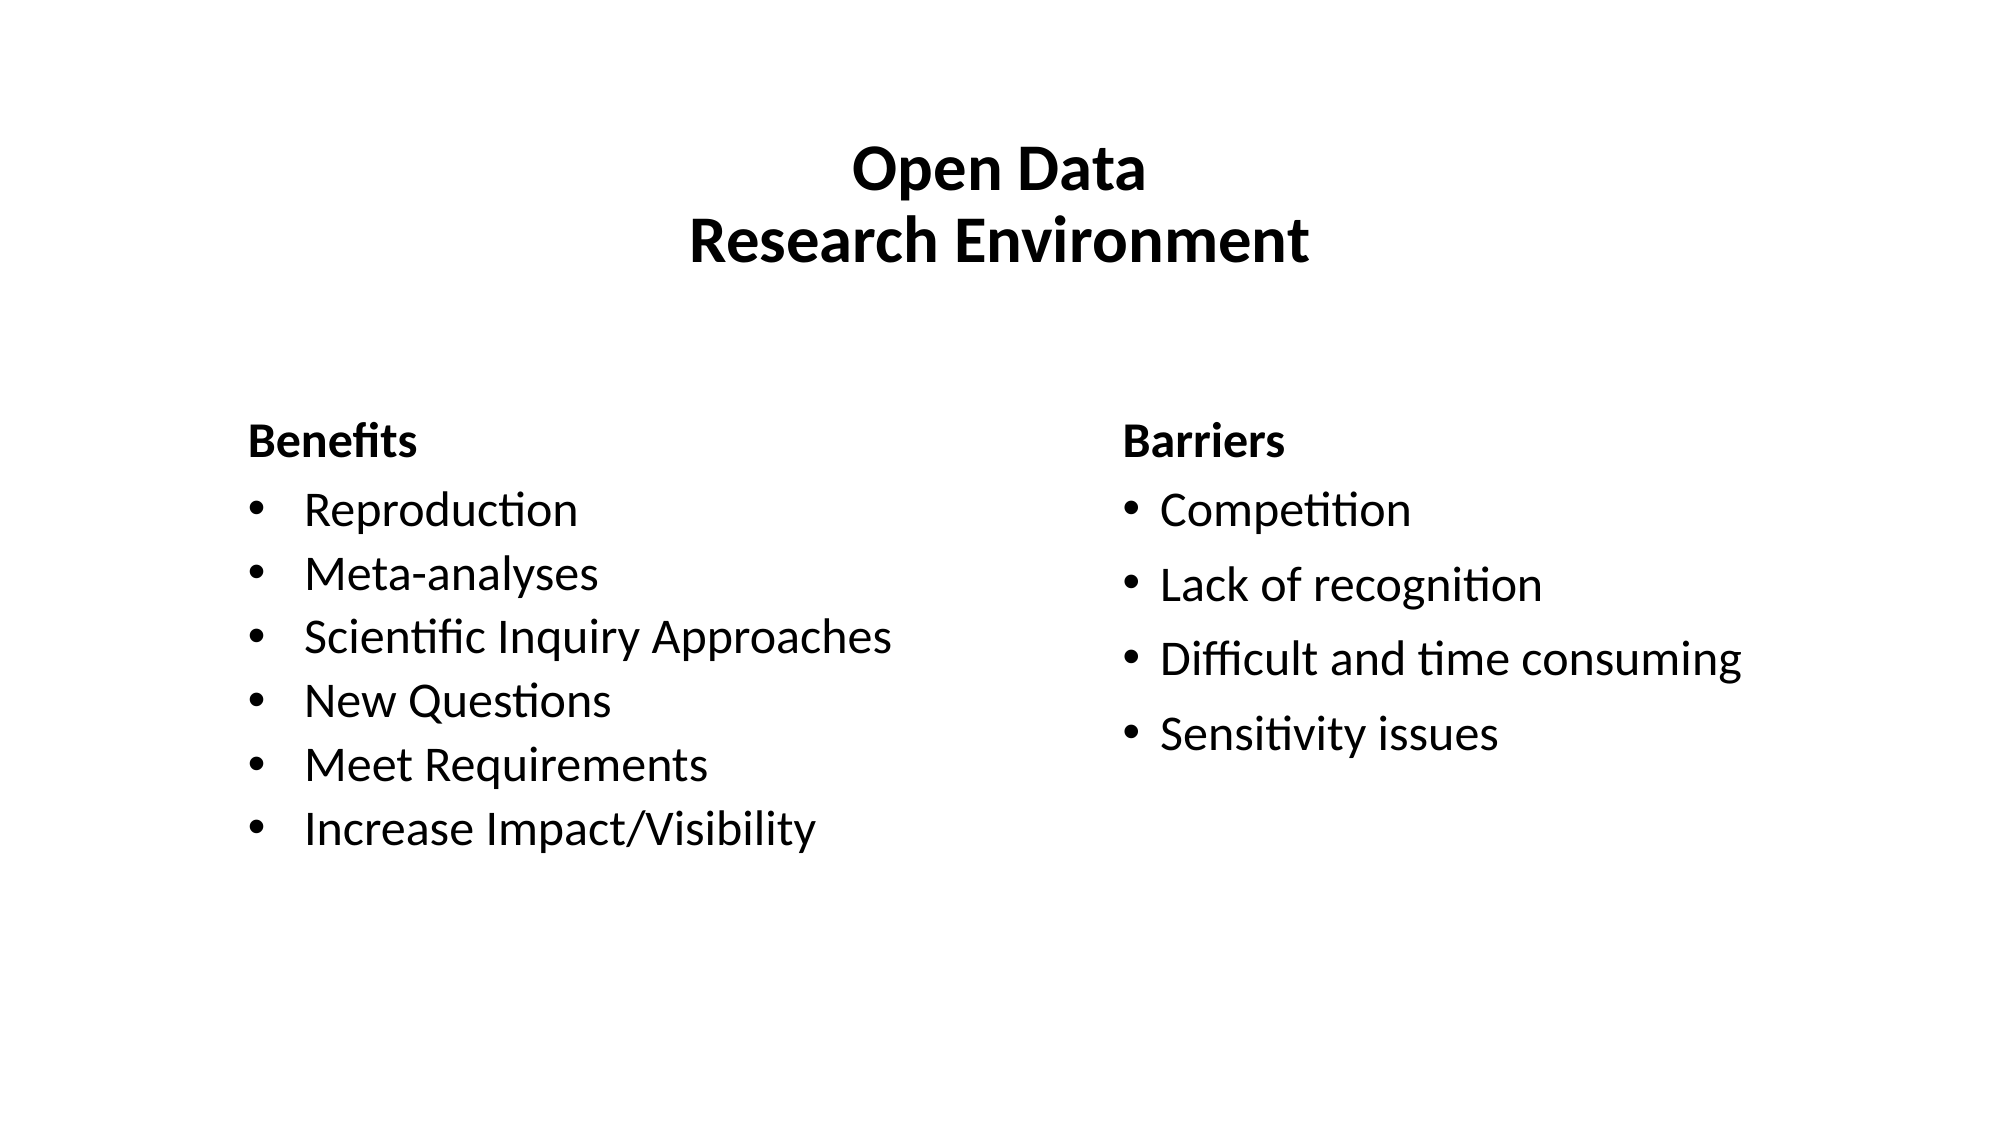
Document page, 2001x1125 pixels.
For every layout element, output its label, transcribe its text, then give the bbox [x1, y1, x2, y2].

list Barriers [1107, 340, 1958, 475]
list Benefits [232, 340, 1079, 475]
title Open Data Research Environment [137, 59, 1863, 350]
list Competition Lack of recognition Difficult and time consuming Sensitivity issues [1107, 475, 1958, 1080]
list Reproduction Meta-analyses Scientific Inquiry Approaches New Questions Meet Requirements Increase Impact/Visibility [232, 475, 1079, 1080]
